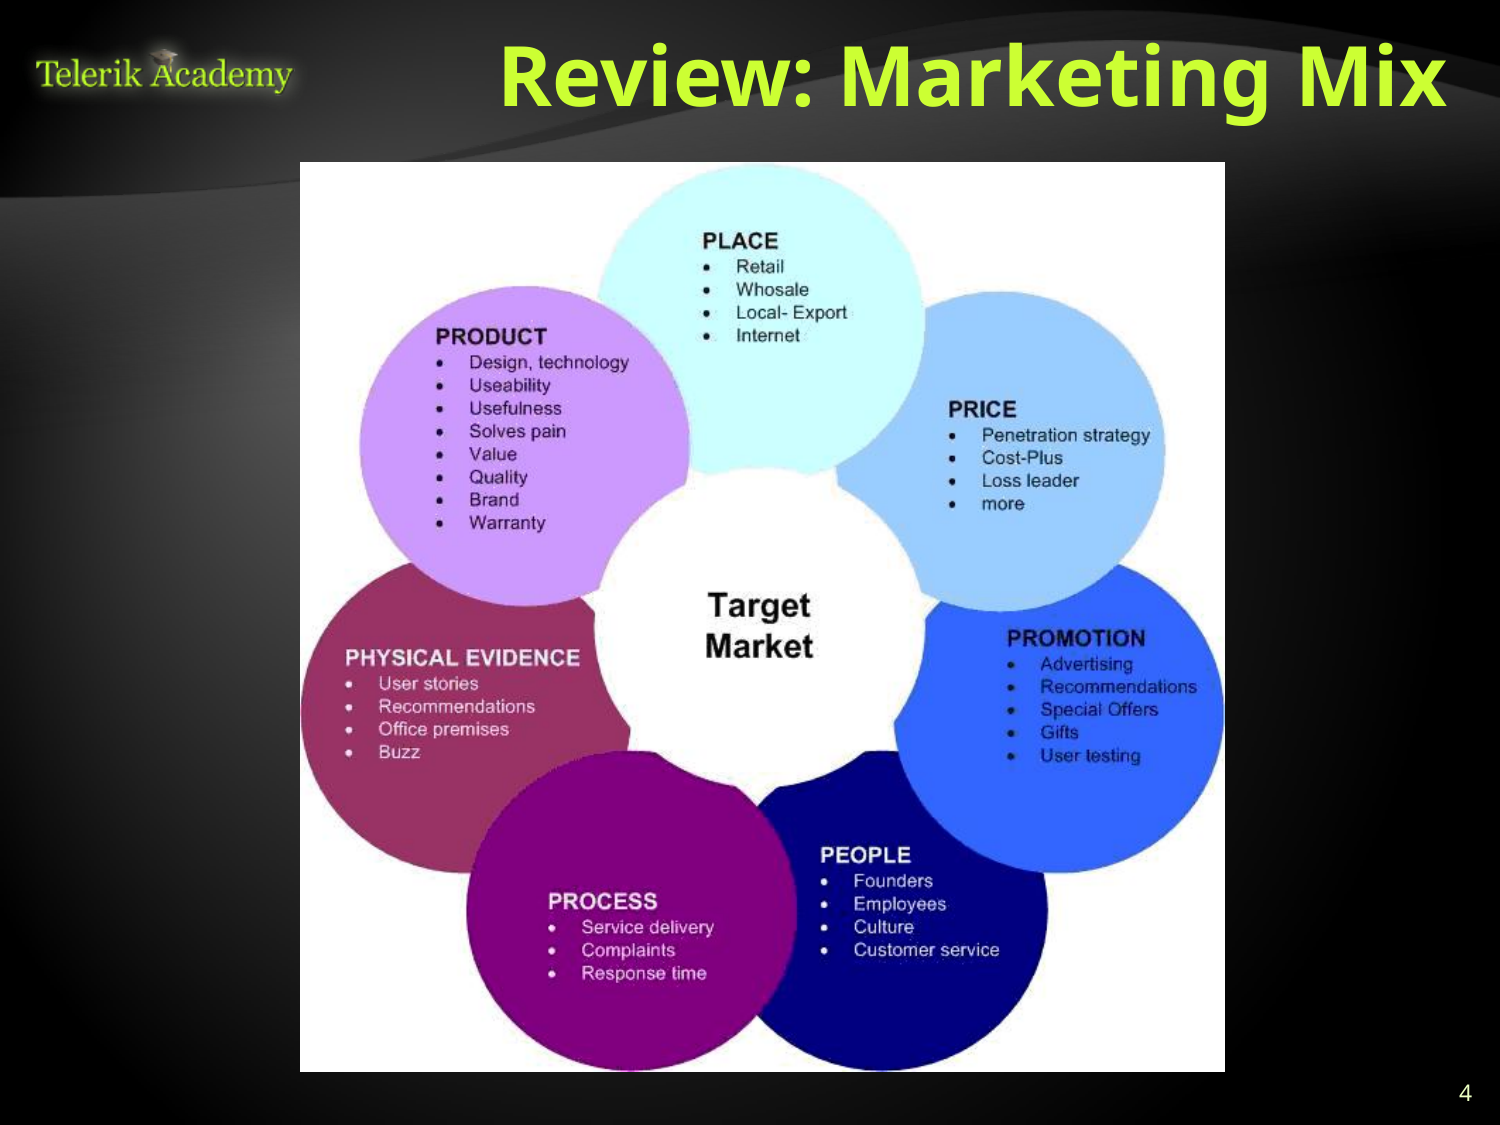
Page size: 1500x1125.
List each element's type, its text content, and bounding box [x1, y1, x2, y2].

slide_number 4 [1412, 1074, 1488, 1113]
picture [0, 0, 1500, 1125]
title Review: Marketing Mix [300, 12, 1463, 150]
